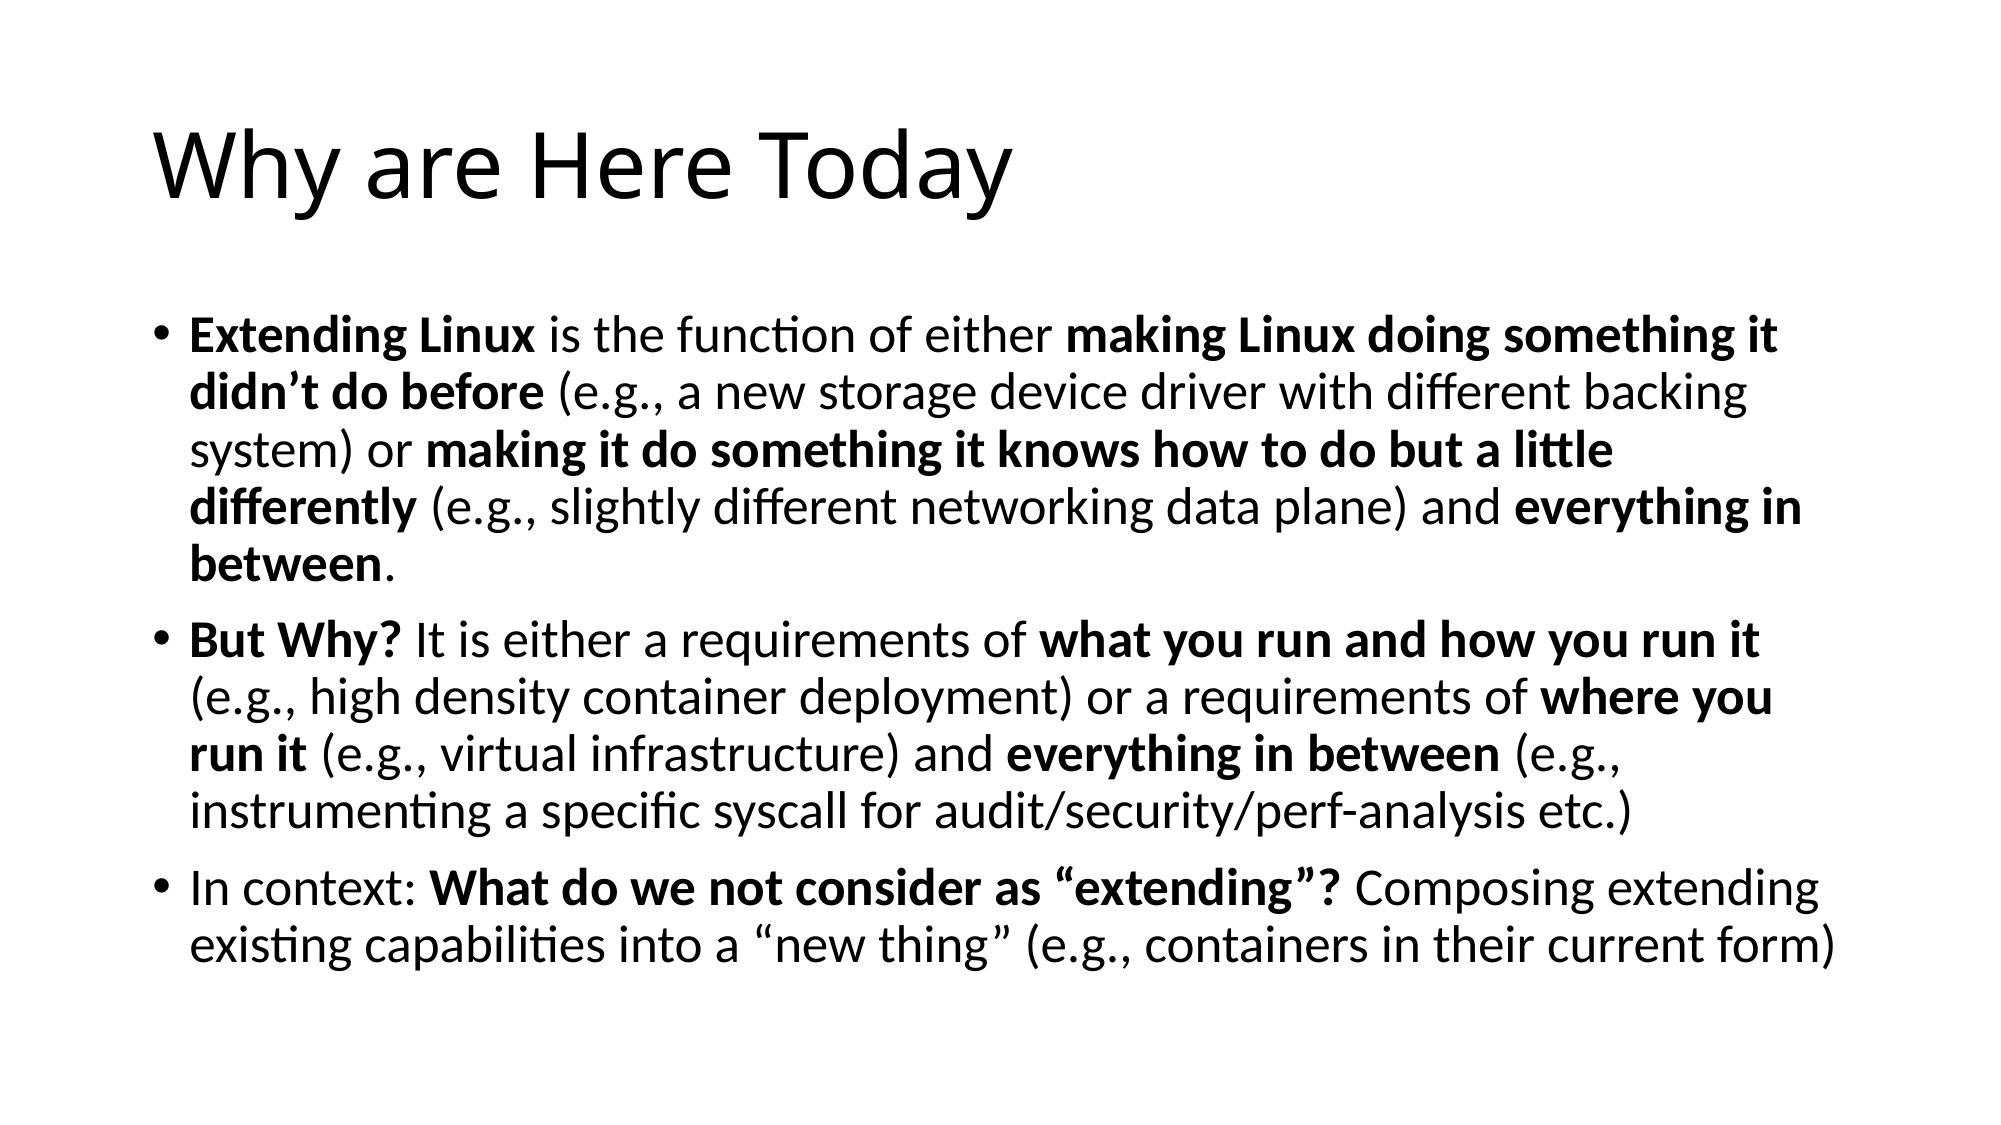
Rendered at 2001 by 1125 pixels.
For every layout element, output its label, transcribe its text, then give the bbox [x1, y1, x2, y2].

title Why are Here Today [137, 59, 1863, 278]
list Extending Linux is the function of either making Linux doing something it didn’t do before (e.g., a new storage device driver with different backing system) or making it do something it knows how to do but a little differently (e.g., slightly different networking data plane) and everything in between. But Why? It is either a requirements of what you run and how you run it (e.g., high density container deployment) or a requirements of where you run it (e.g., virtual infrastructure) and everything in between (e.g., instrumenting a specific syscall for audit/security/perf-analysis etc.) In context: What do we not consider as “extending”? Composing extending existing capabilities into a “new thing” (e.g., containers in their current form) [137, 299, 1863, 1014]
